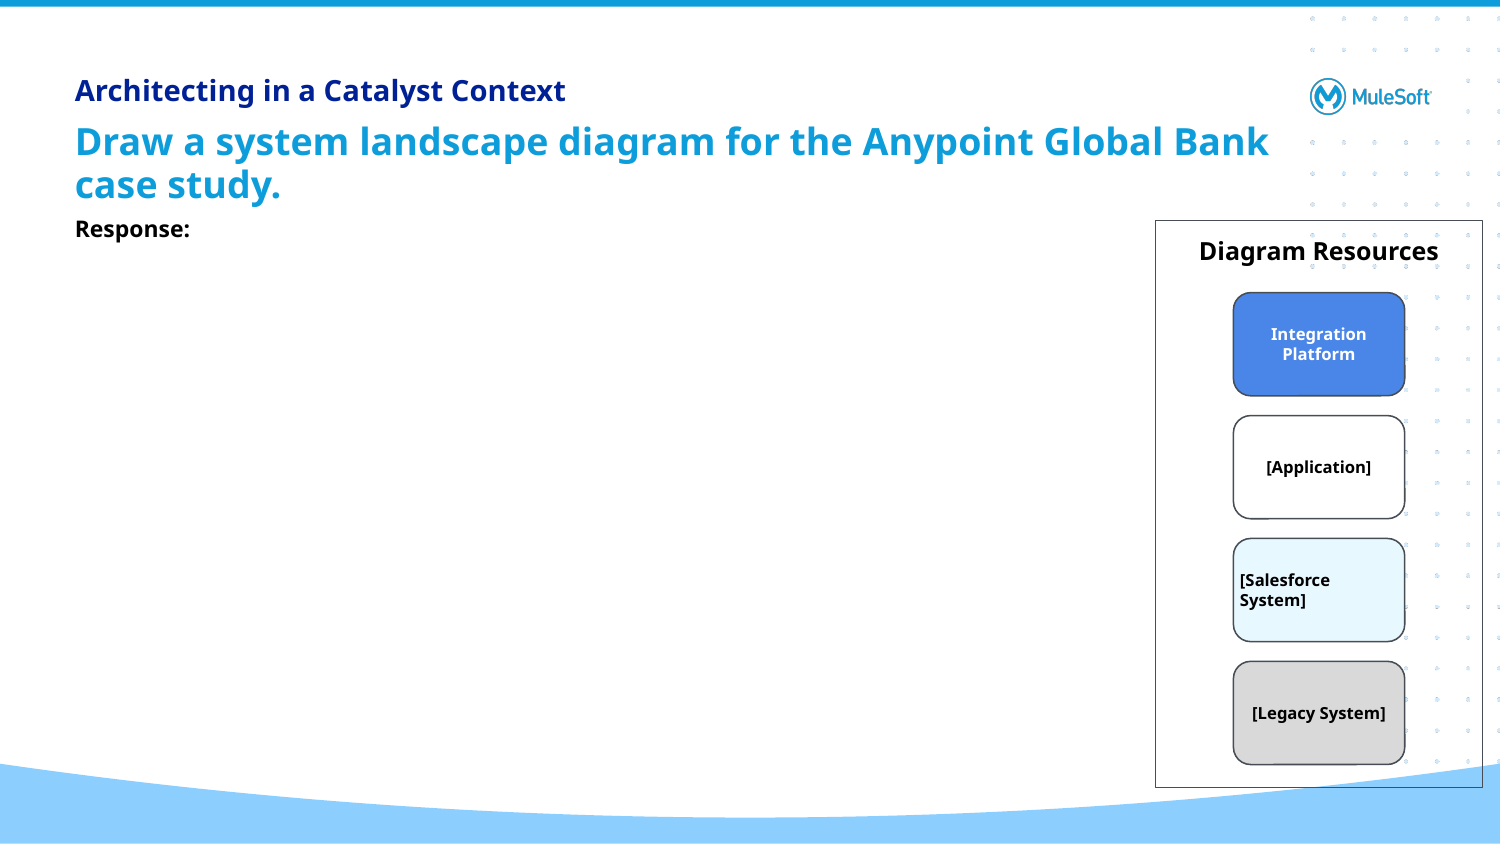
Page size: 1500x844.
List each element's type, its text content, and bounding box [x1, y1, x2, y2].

text_box Integration Platform [1233, 292, 1405, 396]
text_box [Application] [1233, 415, 1405, 519]
list Response: [70, 214, 1424, 801]
title Architecting in a Catalyst Context [70, 62, 1337, 122]
text_box [Salesforce System] [1233, 538, 1405, 642]
text_box [Legacy System] [1233, 661, 1405, 765]
title Draw a system landscape diagram for the Anypoint Global Bank case study. [70, 122, 1307, 181]
picture [1287, 7, 1500, 765]
text_box Diagram Resources [1424, 220, 1483, 788]
